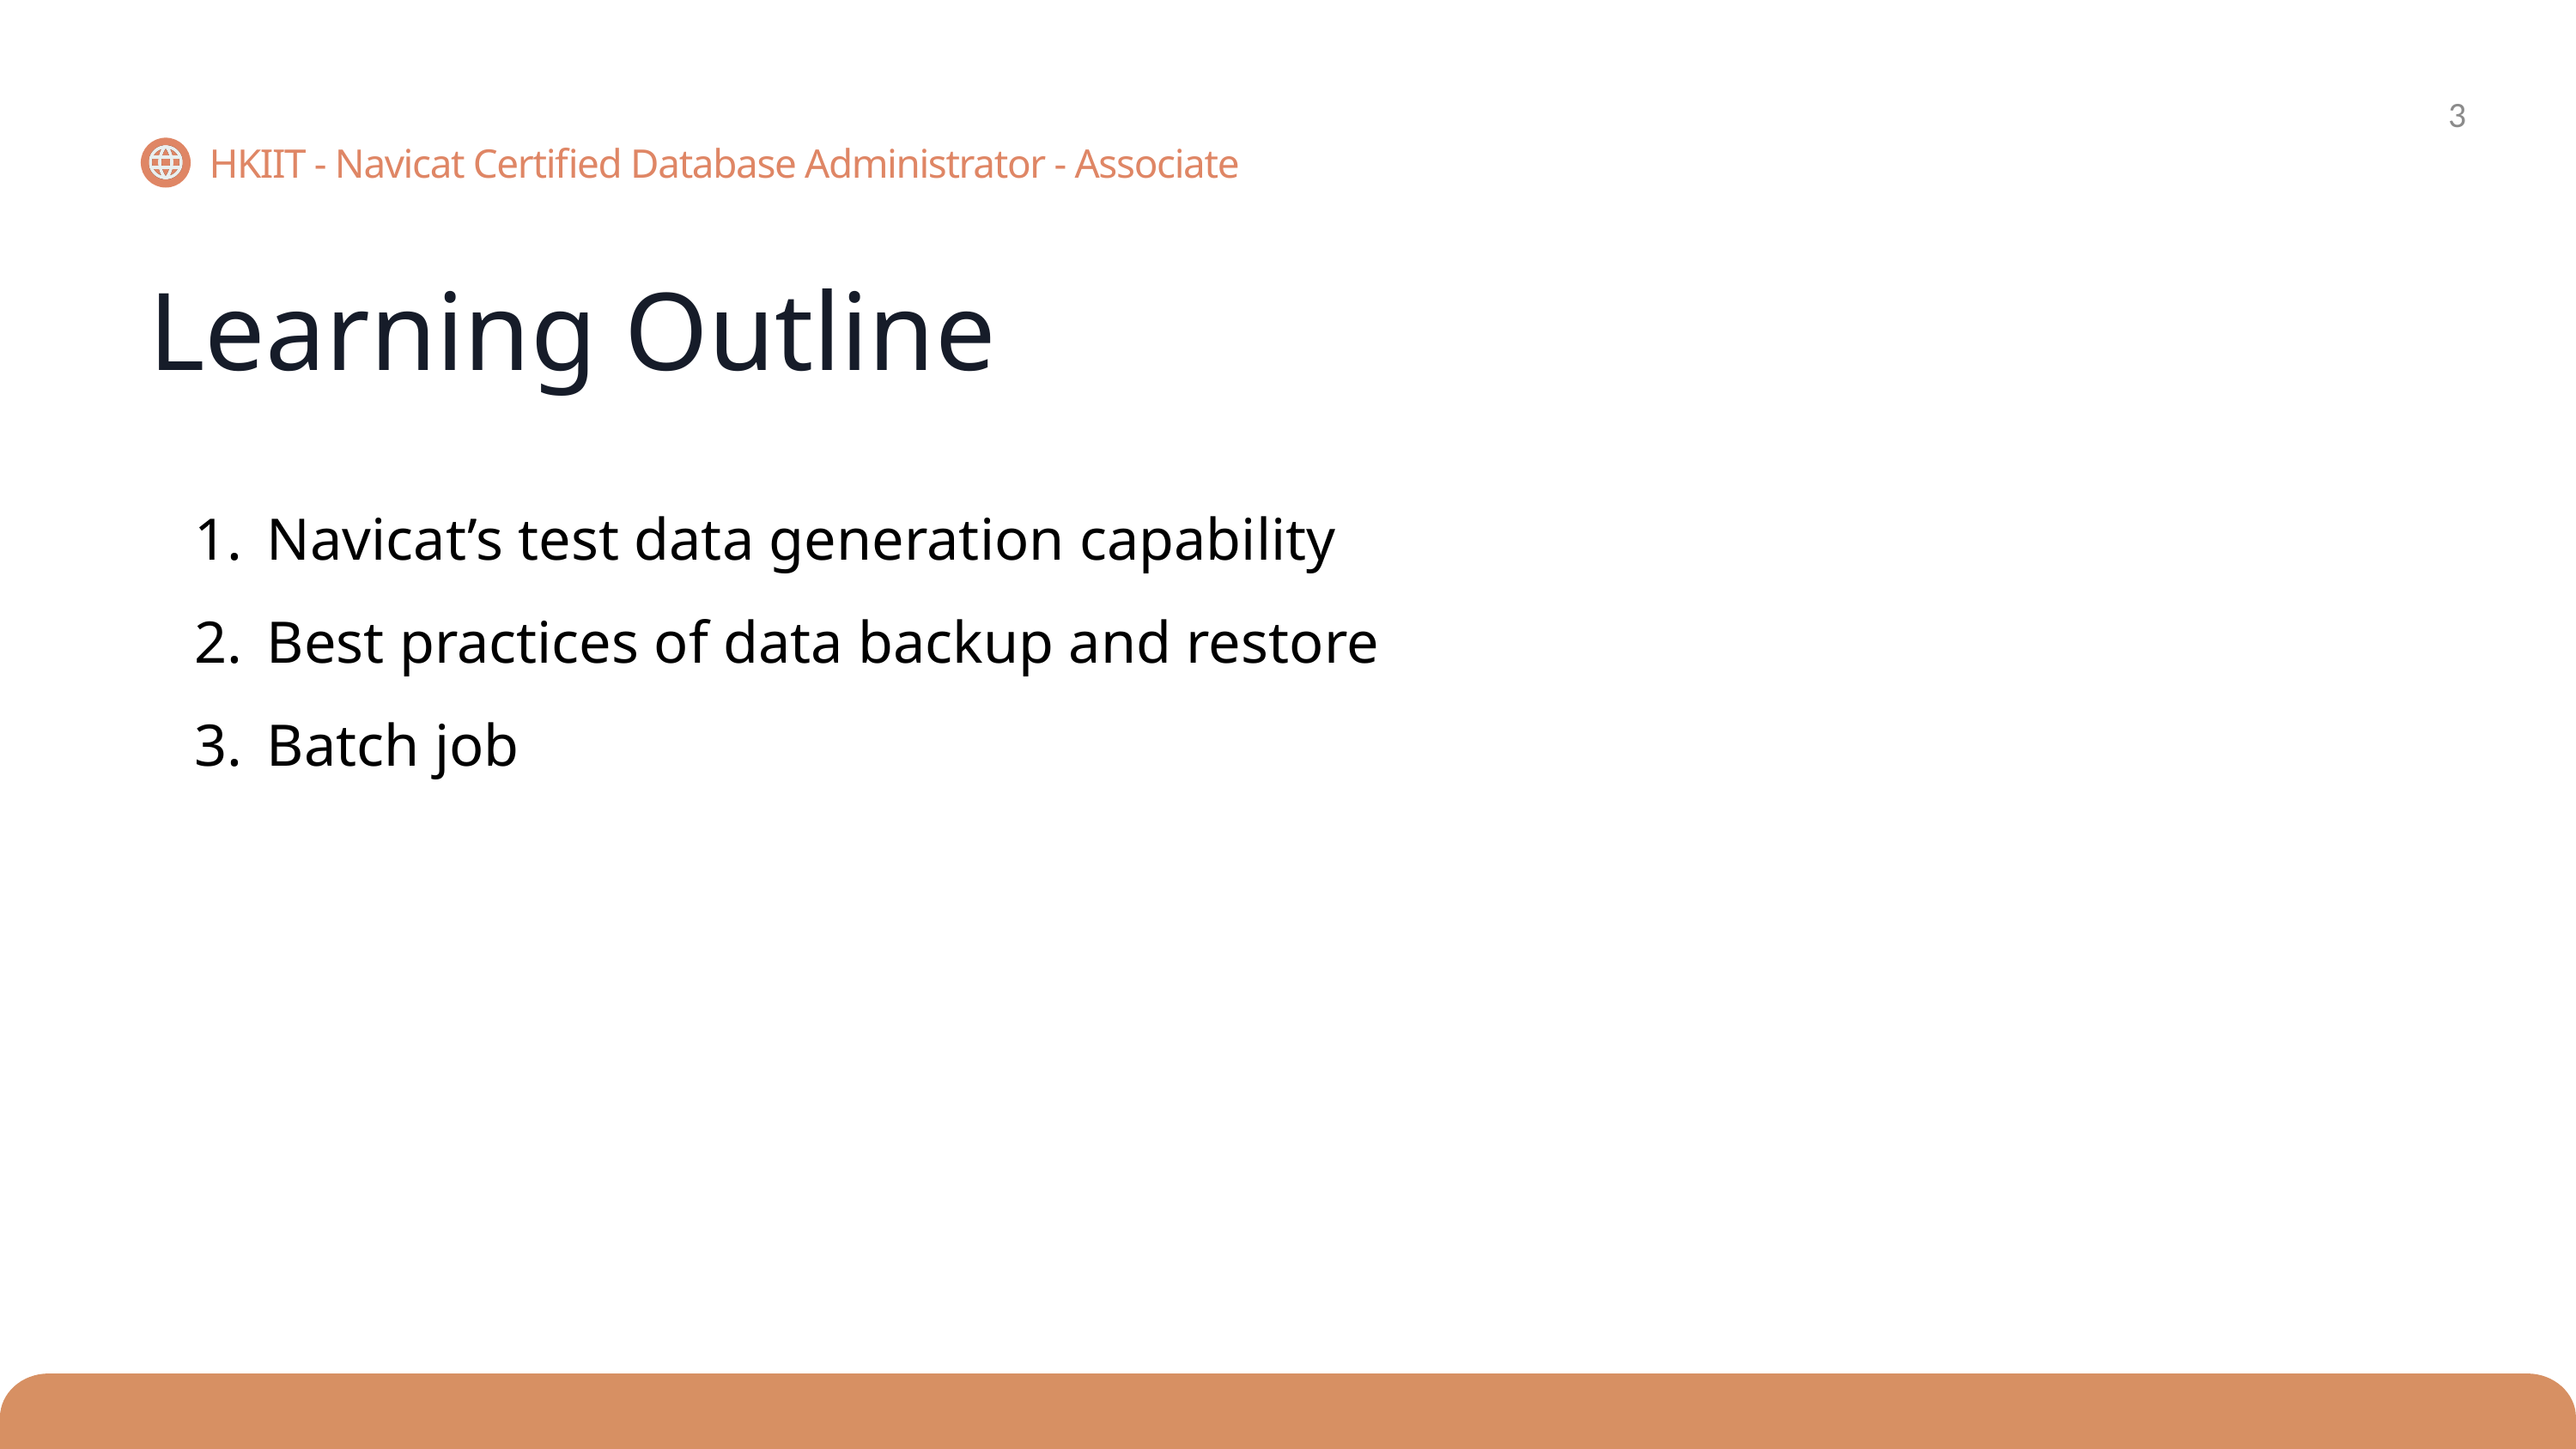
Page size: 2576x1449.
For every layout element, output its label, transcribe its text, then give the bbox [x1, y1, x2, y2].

text_box HKIIT - Navicat Certified Database Administrator - Associate [209, 151, 1252, 186]
slide_number 3 [2178, 88, 2480, 139]
text_box Learning Outline [149, 284, 2427, 392]
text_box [140, 137, 191, 188]
text_box Navicat’s test data generation capability Best practices of data backup and restore Batch job [181, 462, 2060, 784]
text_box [0, 1373, 2576, 1449]
